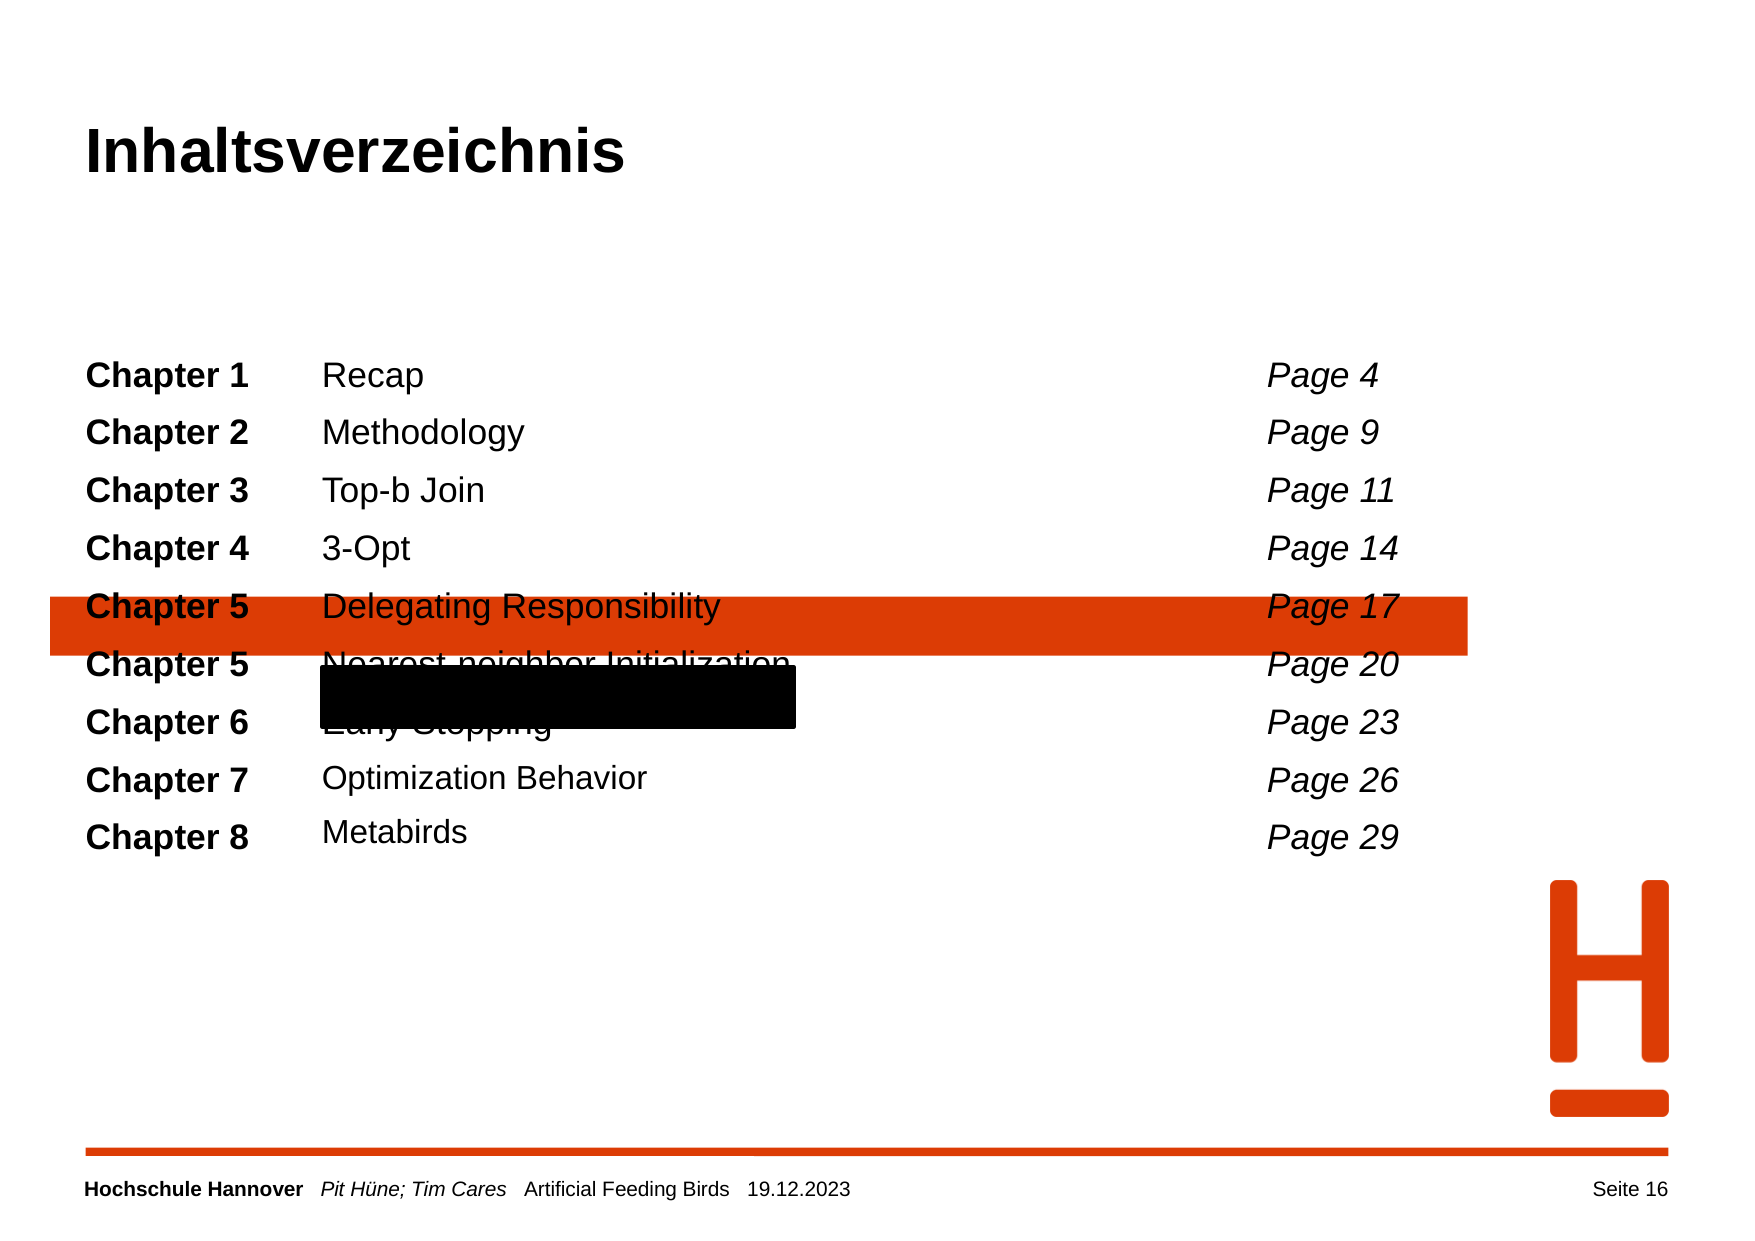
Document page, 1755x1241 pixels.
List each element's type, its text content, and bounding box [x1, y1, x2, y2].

slide_number Seite 16 [1467, 1175, 1669, 1213]
table_header Recap Methodology Top-b Join 3-Opt Delegating Responsibility Nearest-neighbor Initialization Early Stopping Optimization Behavior Metabirds [322, 351, 1267, 1093]
table_header Page 4 Page 9 Page 11 Page 14 Page 17 Page 20 Page 23 Page 26 Page 29 [1267, 351, 1468, 1093]
table_header Chapter 1 Chapter 2 Chapter 3 Chapter 4 Chapter 5 Chapter 5 Chapter 6 Chapter 7 Chapter 8 [86, 351, 322, 1093]
title Inhaltsverzeichnis [85, 110, 1669, 266]
text_box [50, 596, 86, 656]
text_box [320, 665, 796, 729]
picture [1550, 880, 1669, 1117]
